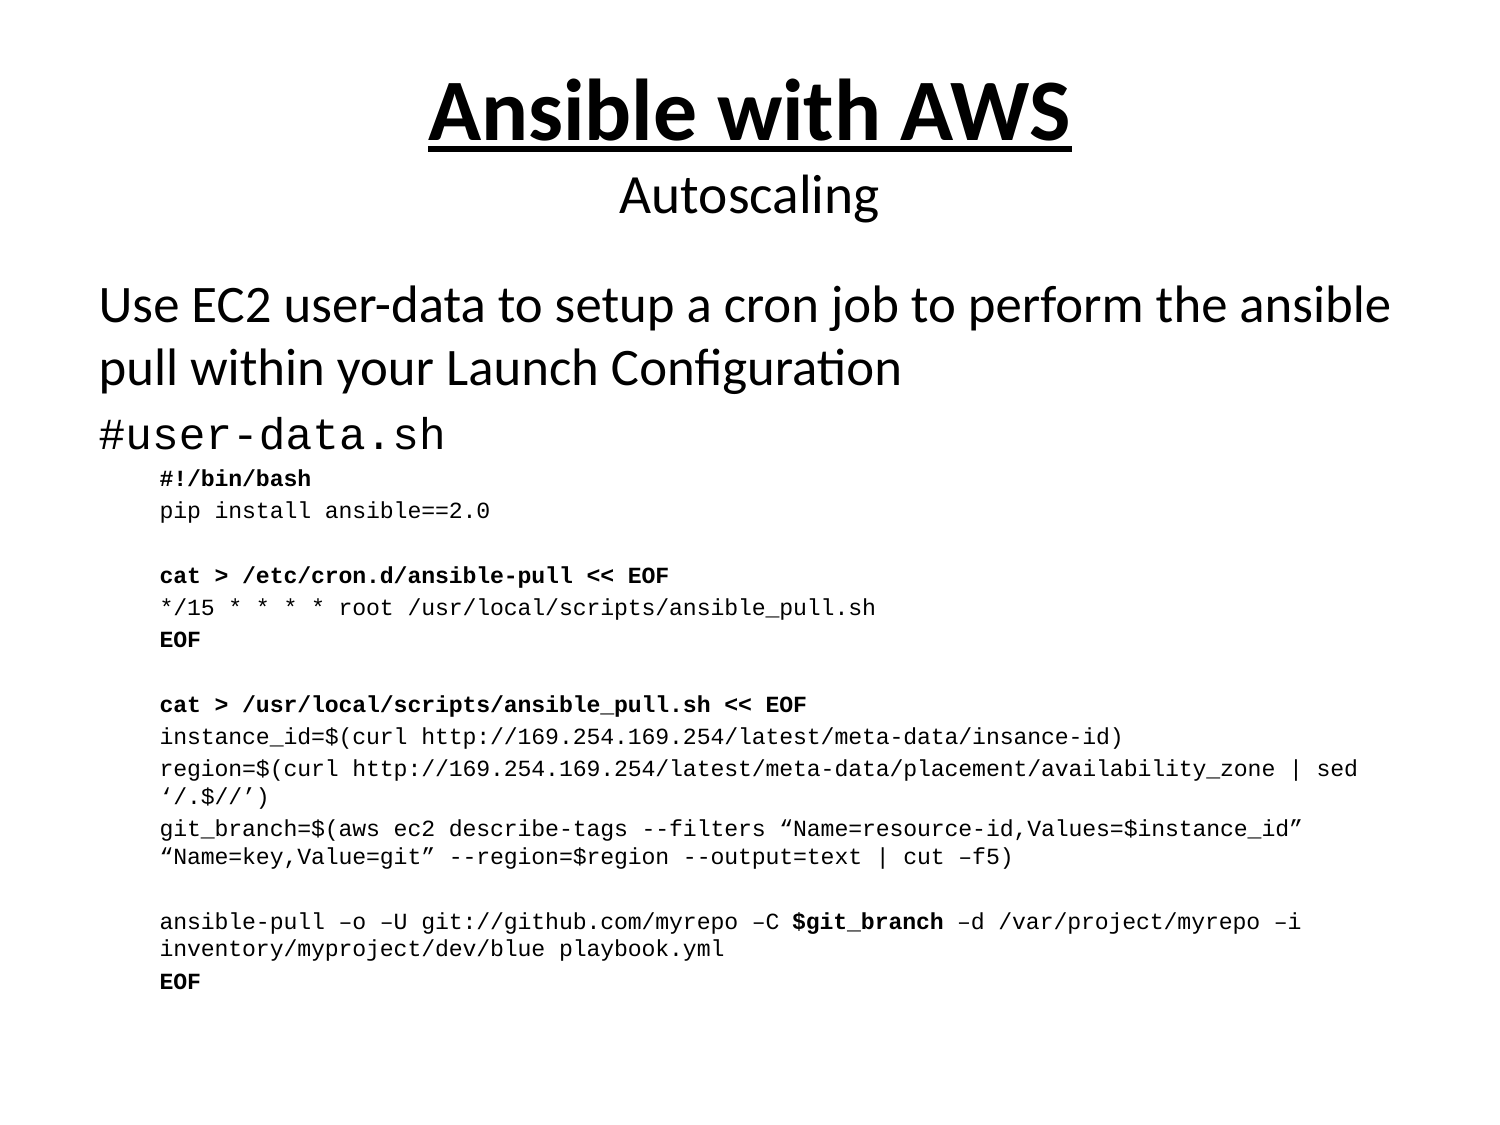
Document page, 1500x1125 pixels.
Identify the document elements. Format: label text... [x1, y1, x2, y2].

title Ansible with AWS Autoscaling [75, 45, 1425, 233]
list Use EC2 user-data to setup a cron job to perform the ansible pull within your Launch Configuration #user-data.sh #!/bin/bash pip install ansible==2.0 cat > /etc/cron.d/ansible-pull << EOF */15 * * * * root /usr/local/scripts/ansible_pull.sh EOF cat > /usr/local/scripts/ansible_pull.sh << EOF instance_id=$(curl http://169.254.169.254/latest/meta-data/insance-id) region=$(curl http://169.254.169.254/latest/meta-data/placement/availability_zone | sed ‘/.$//’) git_branch=$(aws ec2 describe-tags --filters “Name=resource-id,Values=$instance_id” “Name=key,Value=git” --region=$region --output=text | cut –f5) ansible-pull –o –U git://github.com/myrepo –C $git_branch –d /var/project/myrepo –i inventory/myproject/dev/blue playbook.yml EOF [75, 262, 1425, 1005]
